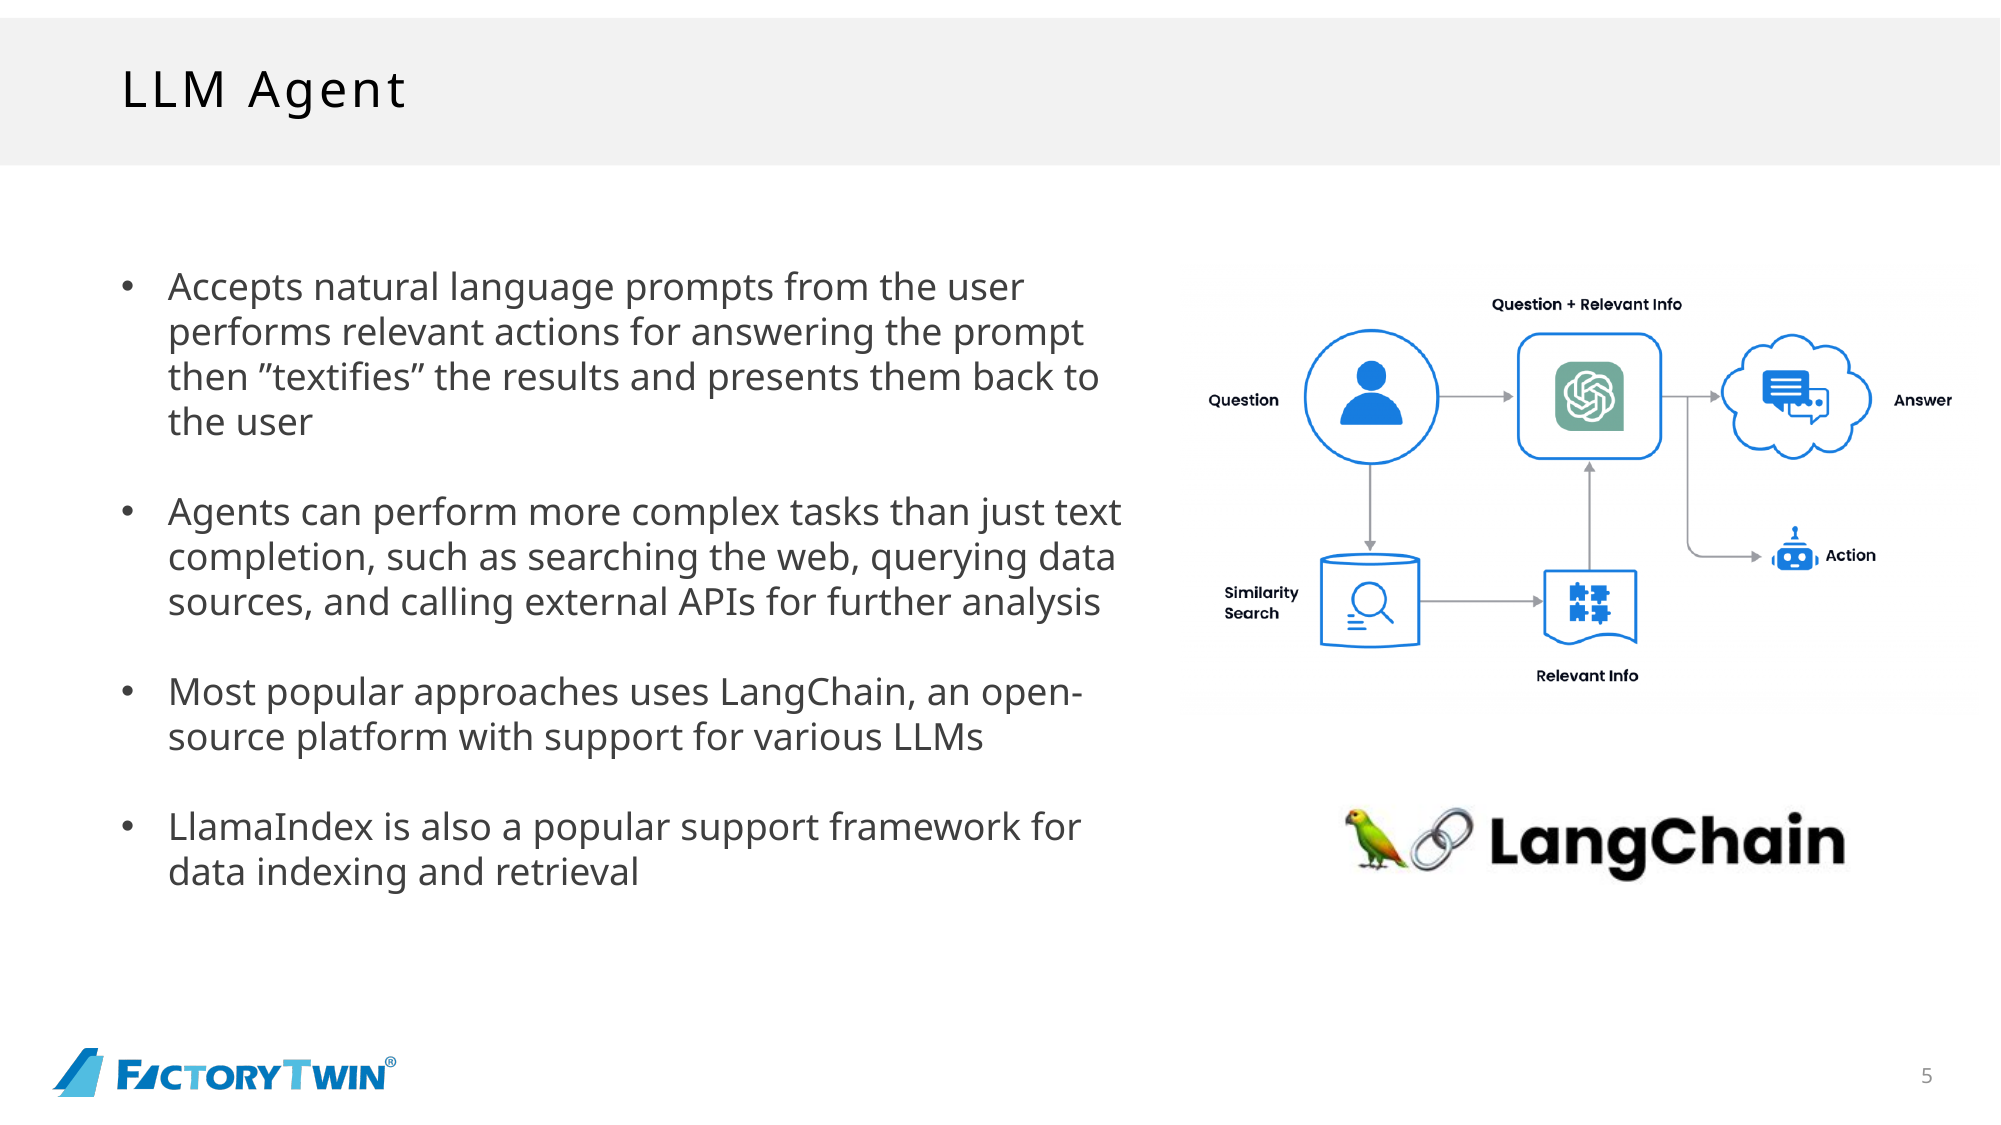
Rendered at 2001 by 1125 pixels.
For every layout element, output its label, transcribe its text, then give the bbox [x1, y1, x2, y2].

picture [52, 1048, 397, 1097]
picture [1180, 264, 1979, 973]
slide_number 5 [1738, 1047, 1948, 1108]
title LLM Agent [106, 32, 1894, 152]
text_box Accepts natural language prompts from the user performs relevant actions for answering the prompt then ”textifies” the results and presents them back to the user Agents can perform more complex tasks than just text completion, such as searching the web, querying data sources, and calling external APIs for further analysis Most popular approaches uses LangChain, an open-source platform with support for various LLMs LlamaIndex is also a popular support framework for data indexing and retrieval [106, 255, 1180, 901]
